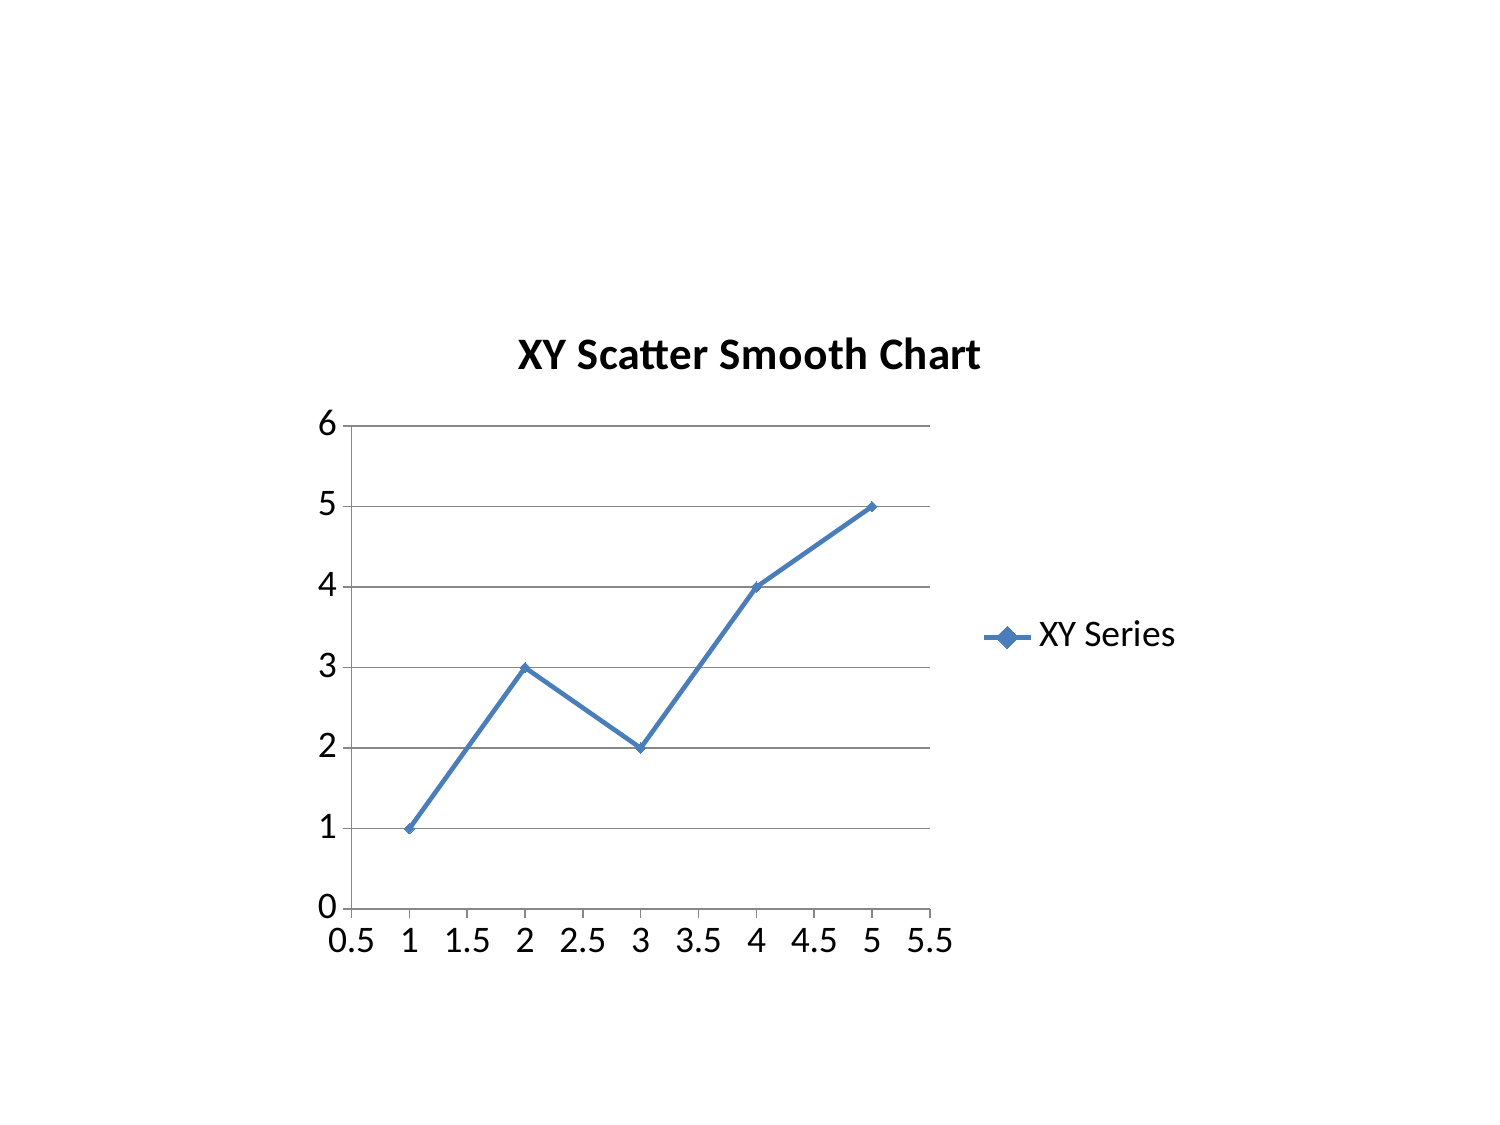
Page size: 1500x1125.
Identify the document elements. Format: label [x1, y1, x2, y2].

chart [299, 299, 1201, 976]
